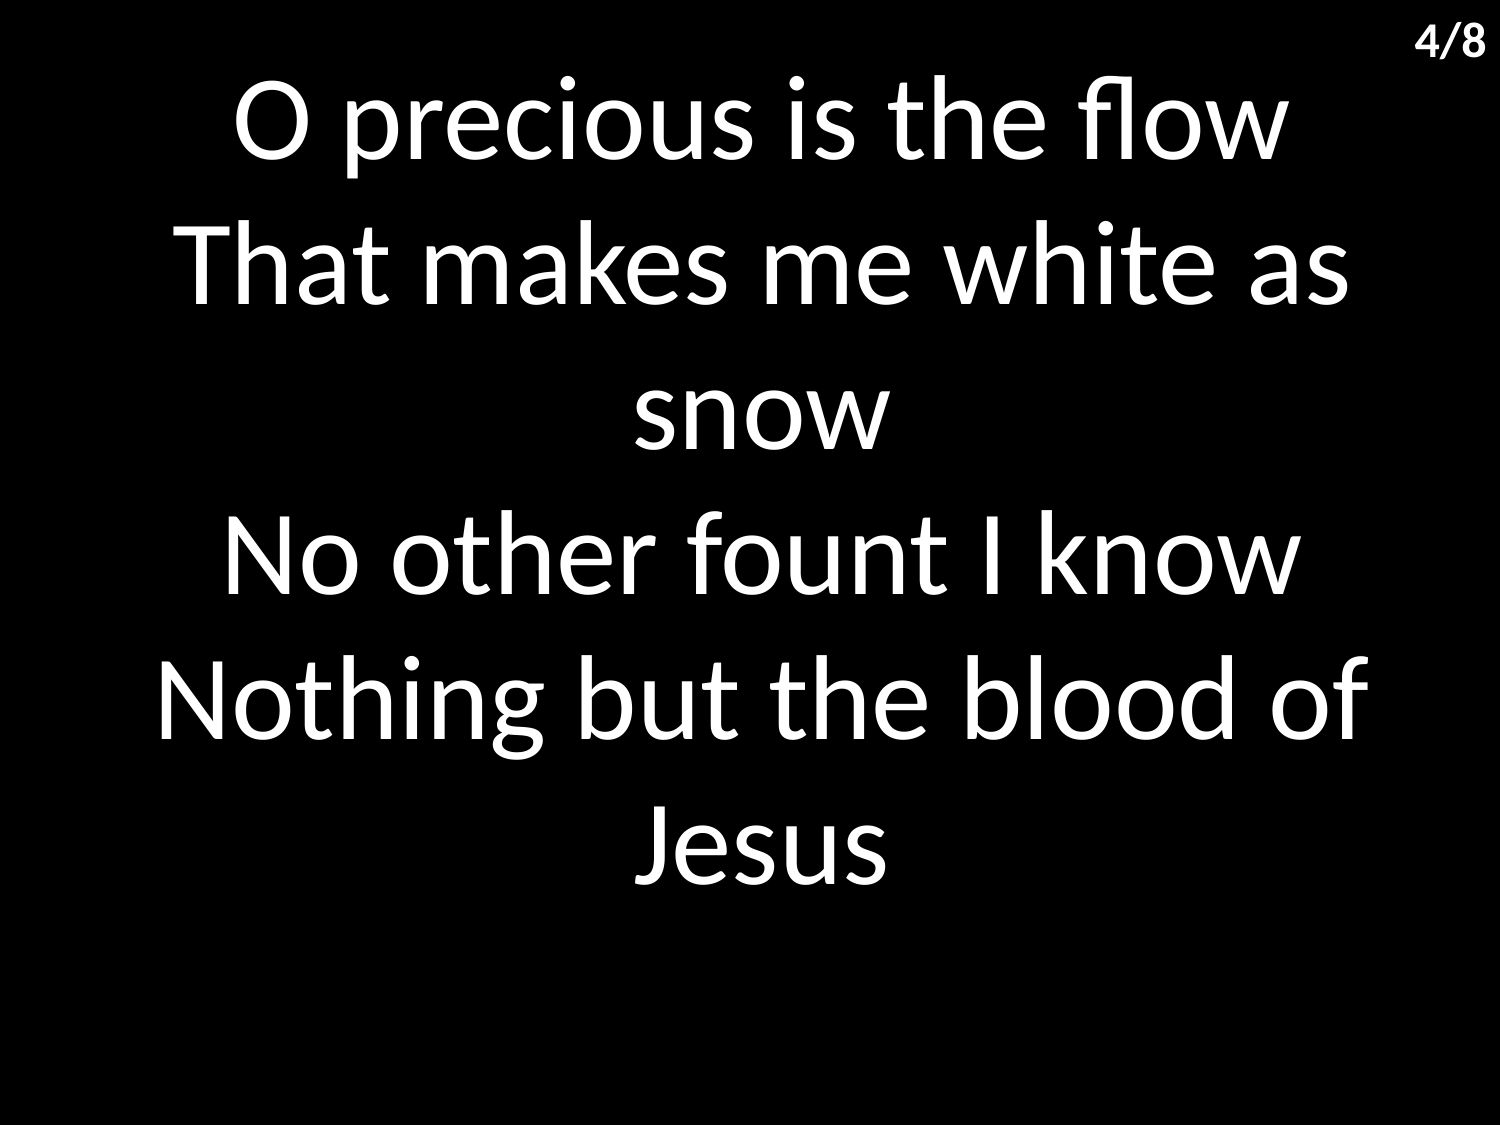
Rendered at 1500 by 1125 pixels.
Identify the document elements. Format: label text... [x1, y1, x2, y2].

text_box 4/8 [1399, 0, 1500, 75]
subtitle O precious is the flow That makes me white as snow No other fount I know Nothing but the blood of Jesus [53, 30, 1471, 1094]
